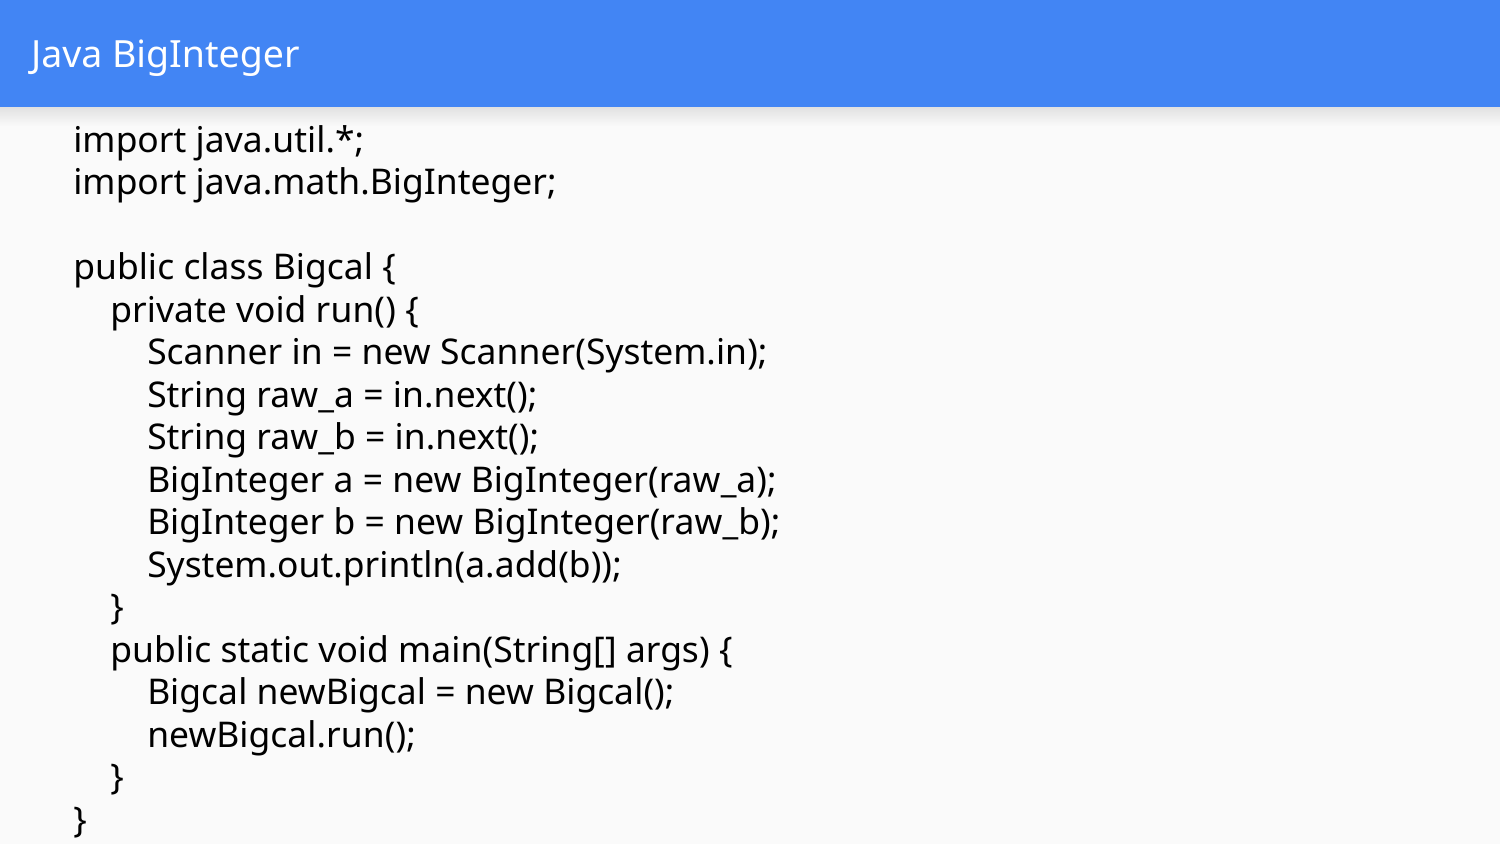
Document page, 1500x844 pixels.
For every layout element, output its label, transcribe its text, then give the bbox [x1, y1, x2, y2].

text_box import java.util.*; import java.math.BigInteger; public class Bigcal { private void run() { Scanner in = new Scanner(System.in); String raw_a = in.next(); String raw_b = in.next(); BigInteger a = new BigInteger(raw_a); BigInteger b = new BigInteger(raw_b); System.out.println(a.add(b)); } public static void main(String[] args) { Bigcal newBigcal = new Bigcal(); newBigcal.run(); } } [58, 101, 1312, 360]
title Java BigInteger [16, 2, 1464, 102]
